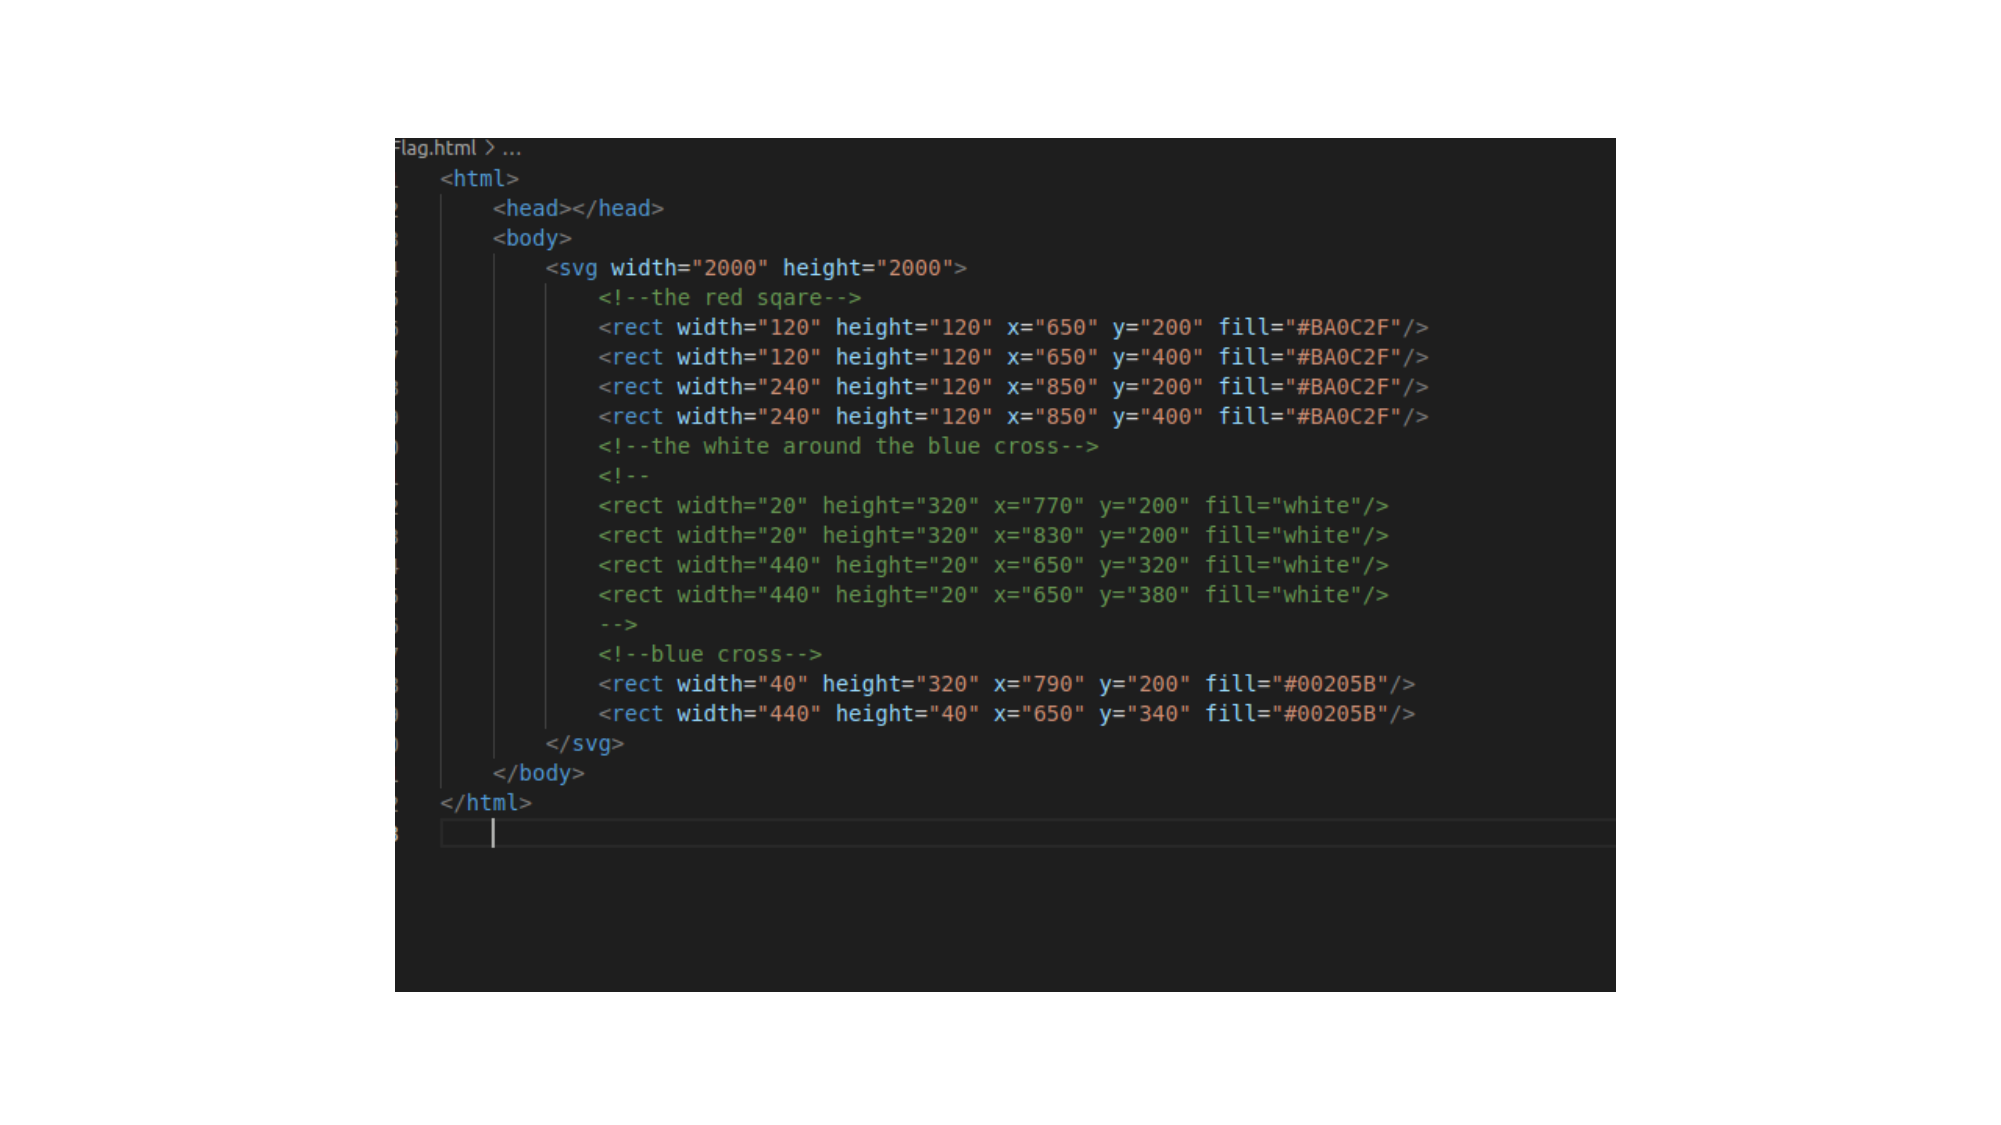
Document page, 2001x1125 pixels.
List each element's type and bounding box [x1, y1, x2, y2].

picture [394, 138, 1616, 993]
